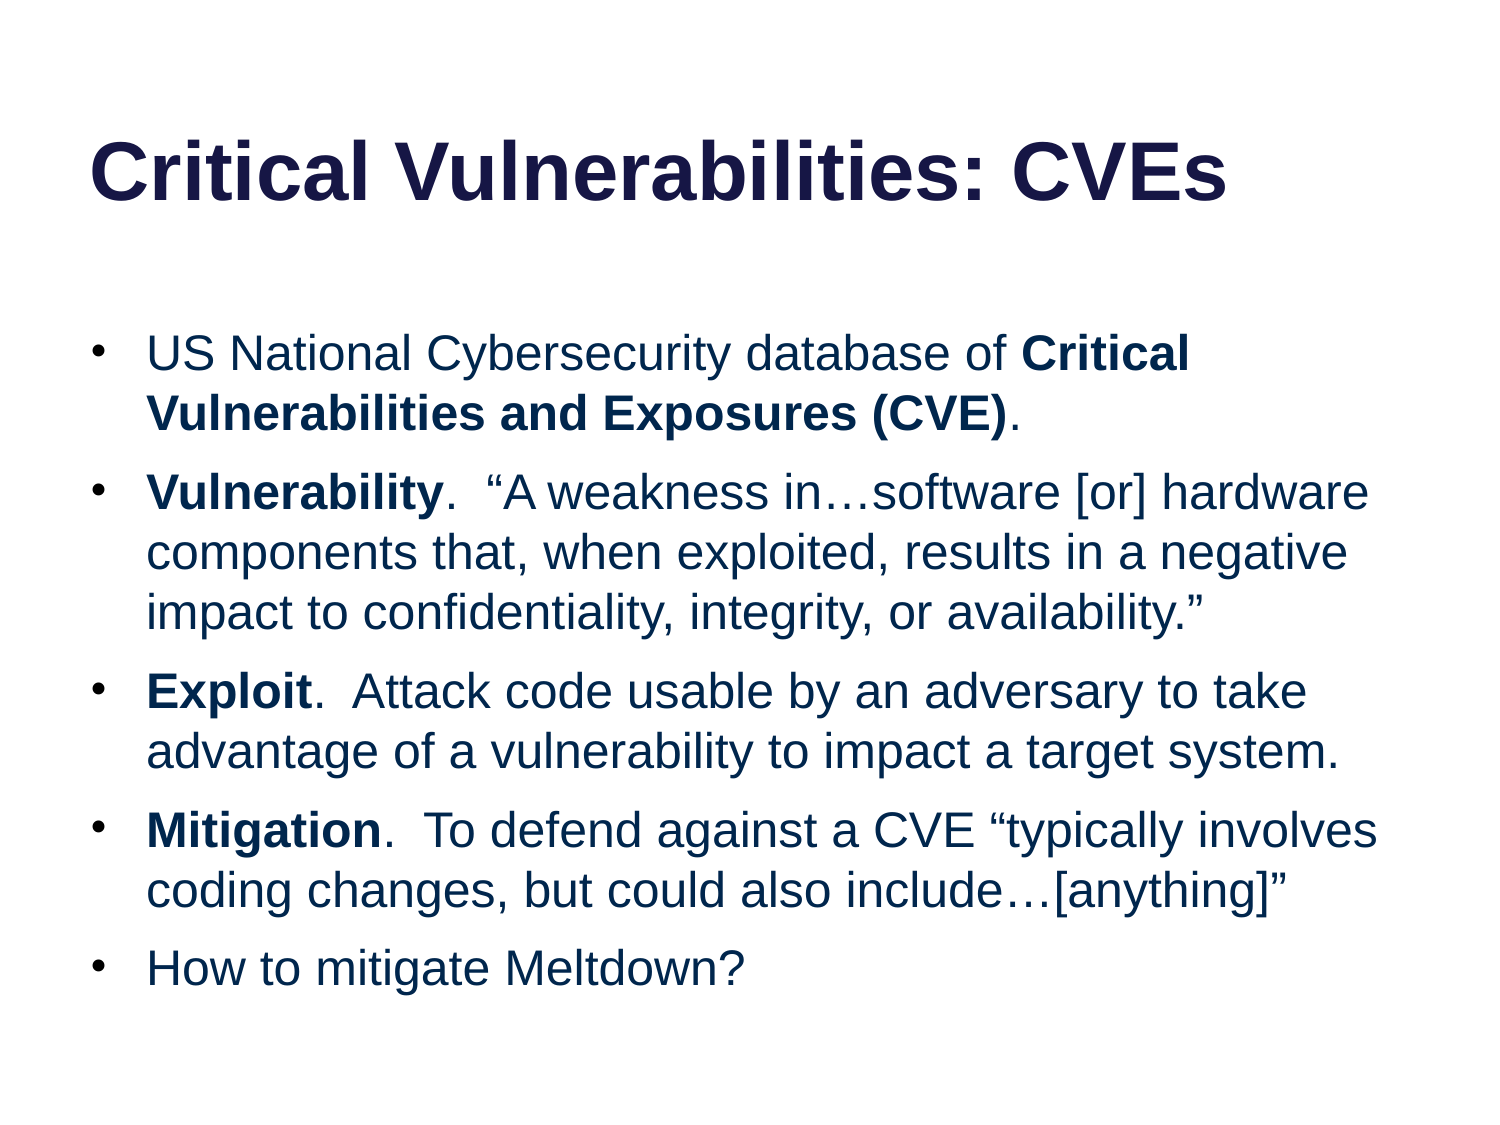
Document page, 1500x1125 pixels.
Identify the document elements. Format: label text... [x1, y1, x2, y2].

title Critical Vulnerabilities: CVEs [75, 0, 1425, 225]
list US National Cybersecurity database of Critical Vulnerabilities and Exposures (CVE). Vulnerability. “A weakness in…software [or] hardware components that, when exploited, results in a negative impact to confidentiality, integrity, or availability.” Exploit. Attack code usable by an adversary to take advantage of a vulnerability to impact a target system. Mitigation. To defend against a CVE “typically involves coding changes, but could also include…[anything]” How to mitigate Meltdown? [75, 312, 1425, 988]
